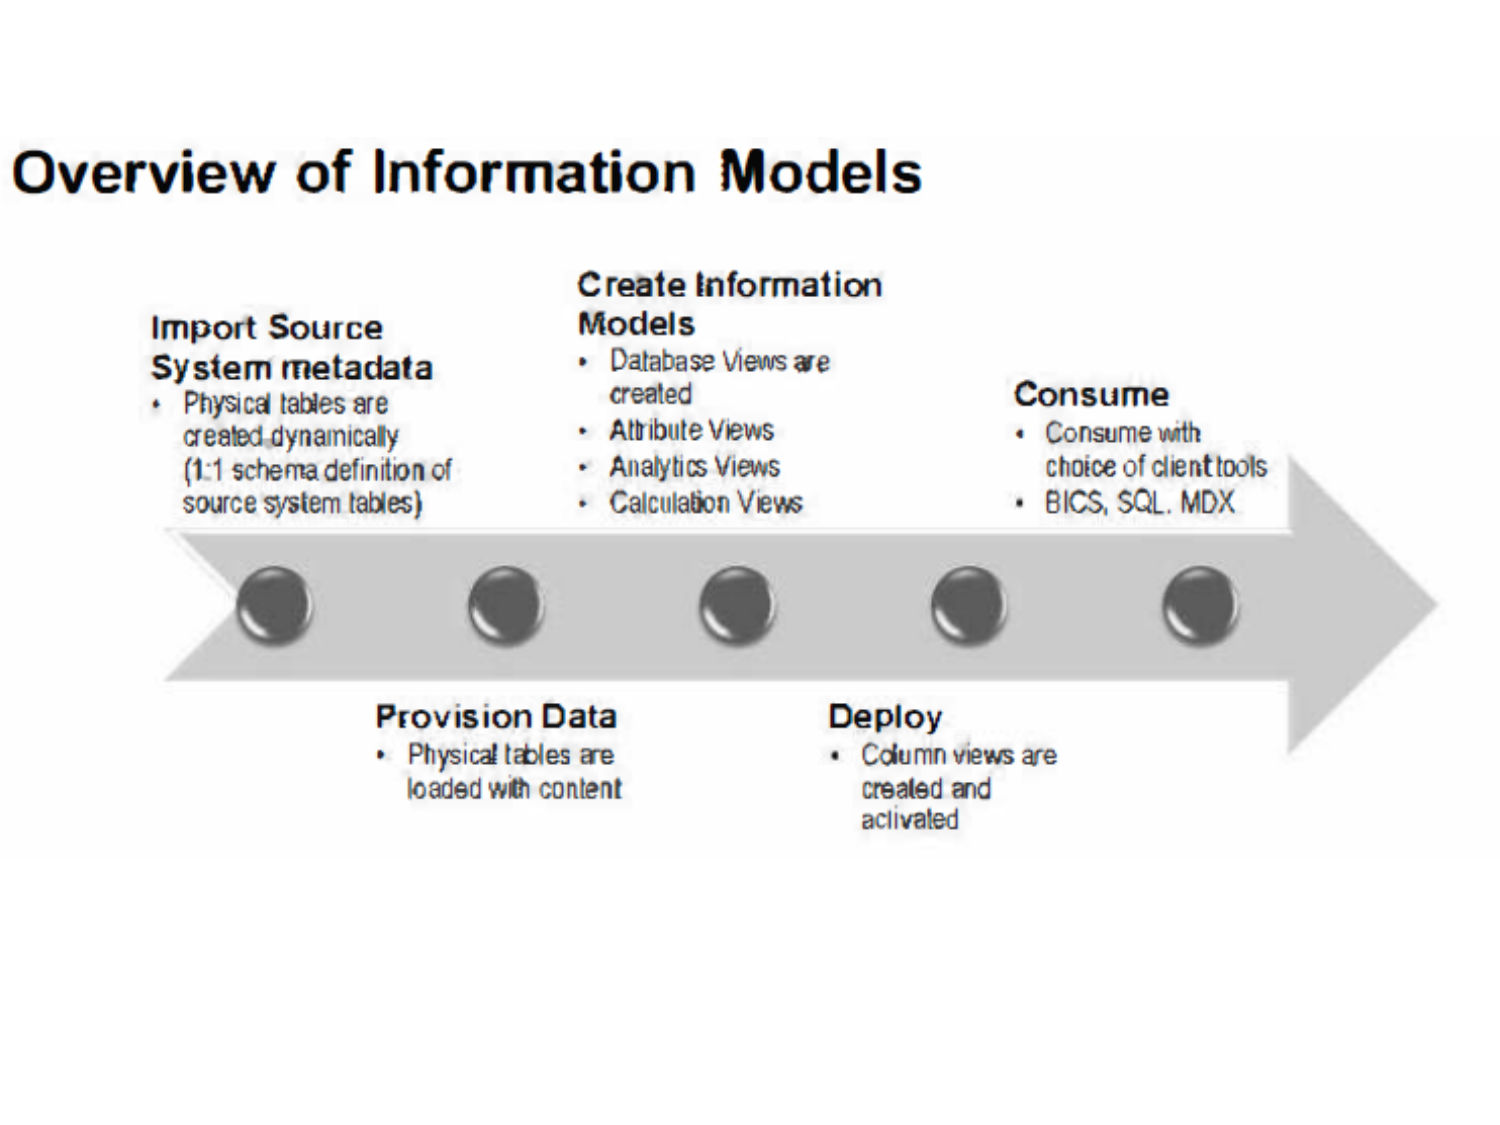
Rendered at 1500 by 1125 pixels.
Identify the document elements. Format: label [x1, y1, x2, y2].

picture [0, 137, 1500, 860]
